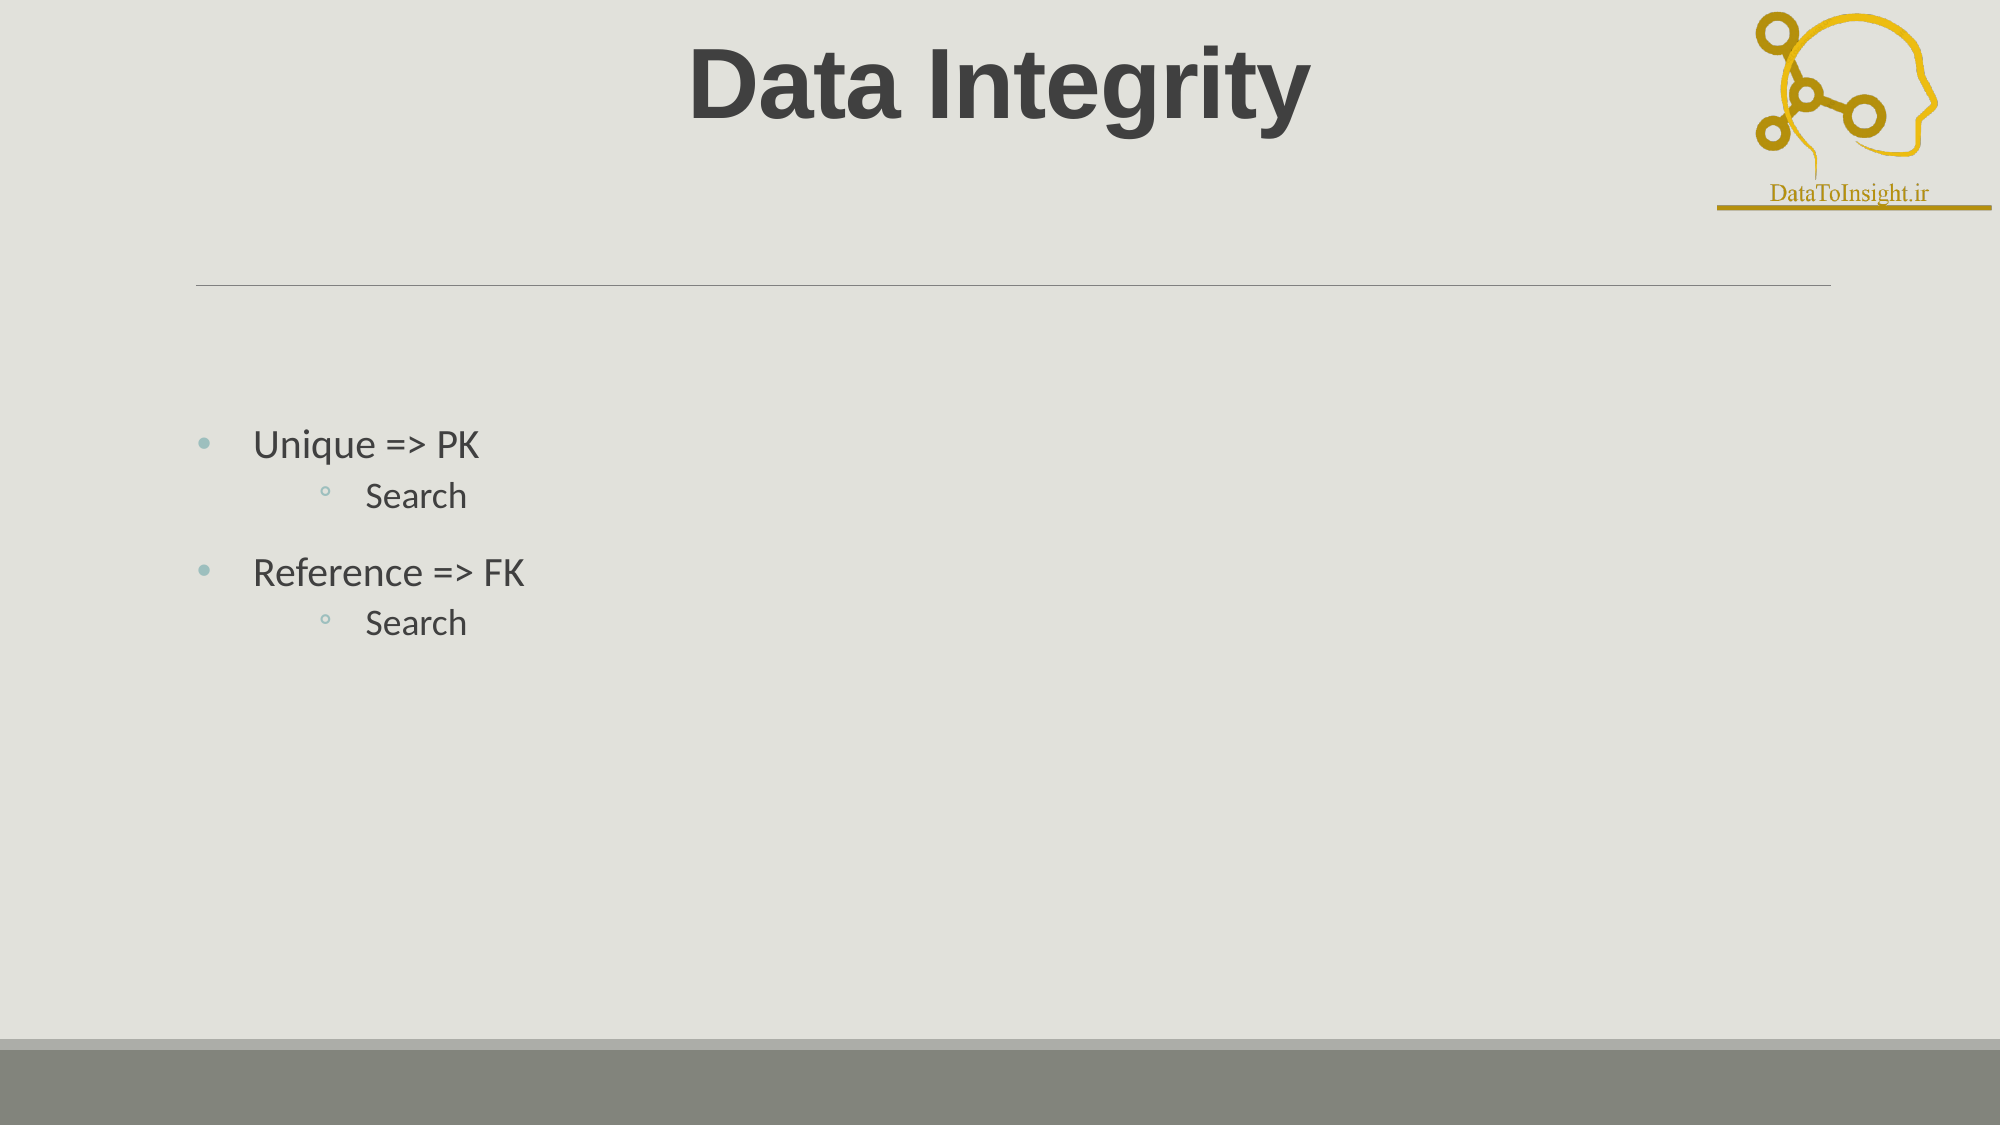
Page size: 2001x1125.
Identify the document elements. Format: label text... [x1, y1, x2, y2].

picture [1708, 0, 2000, 221]
list Unique => PK Search Reference => FK Search [196, 302, 1827, 917]
title Data Integrity [0, 0, 1707, 176]
